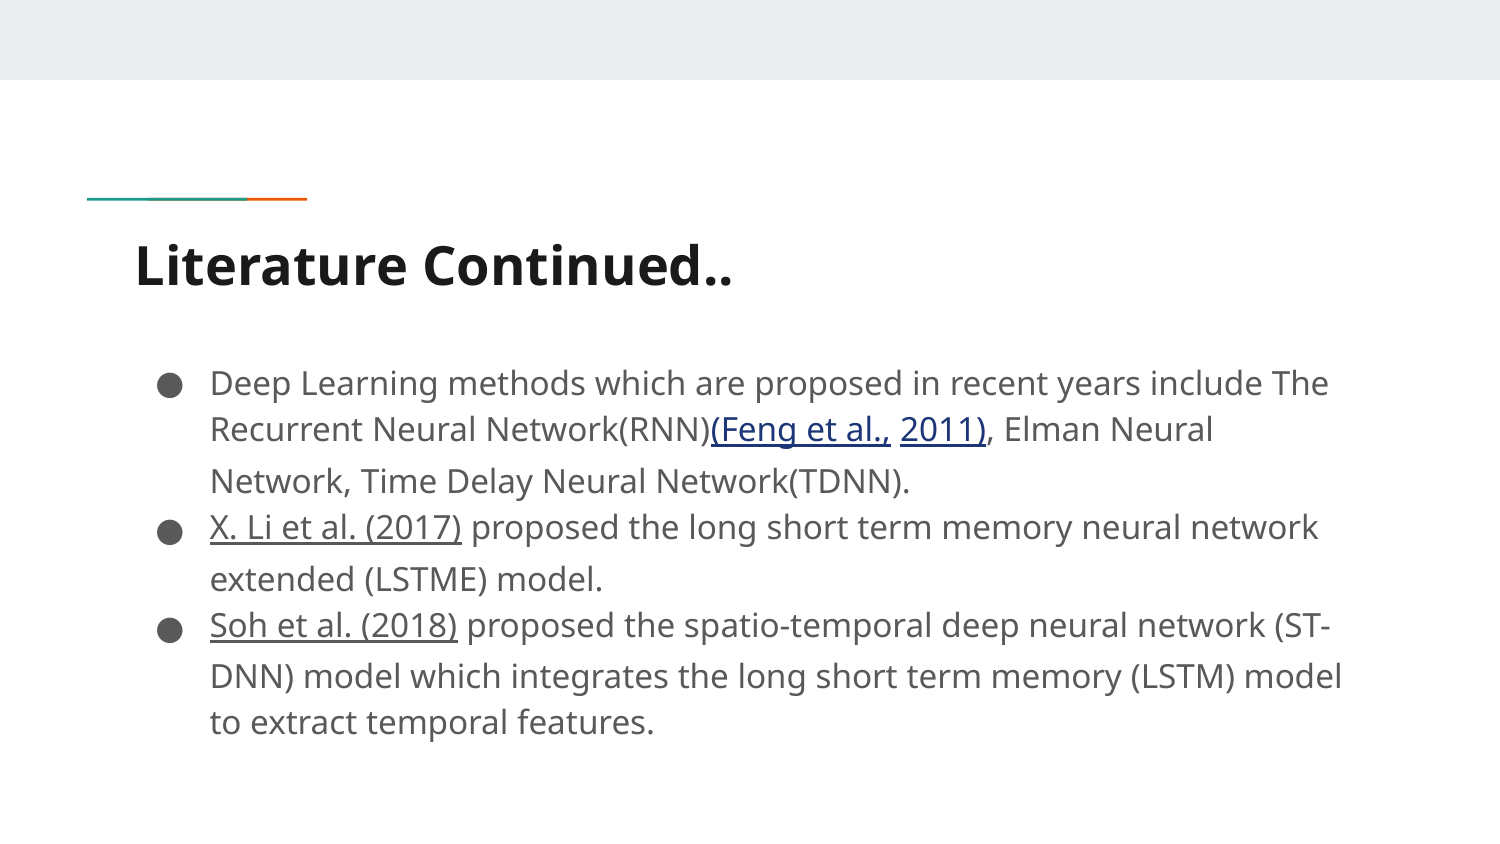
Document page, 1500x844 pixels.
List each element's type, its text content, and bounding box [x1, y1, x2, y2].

title Literature Continued.. [119, 216, 1381, 305]
list Deep Learning methods which are proposed in recent years include The Recurrent Neural Network(RNN)(Feng et al., 2011), Elman Neural Network, Time Delay Neural Network(TDNN). X. Li et al. (2017) proposed the long short term memory neural network extended (LSTME) model. Soh et al. (2018) proposed the spatio-temporal deep neural network (ST-DNN) model which integrates the long short term memory (LSTM) model to extract temporal features. [119, 341, 1381, 712]
